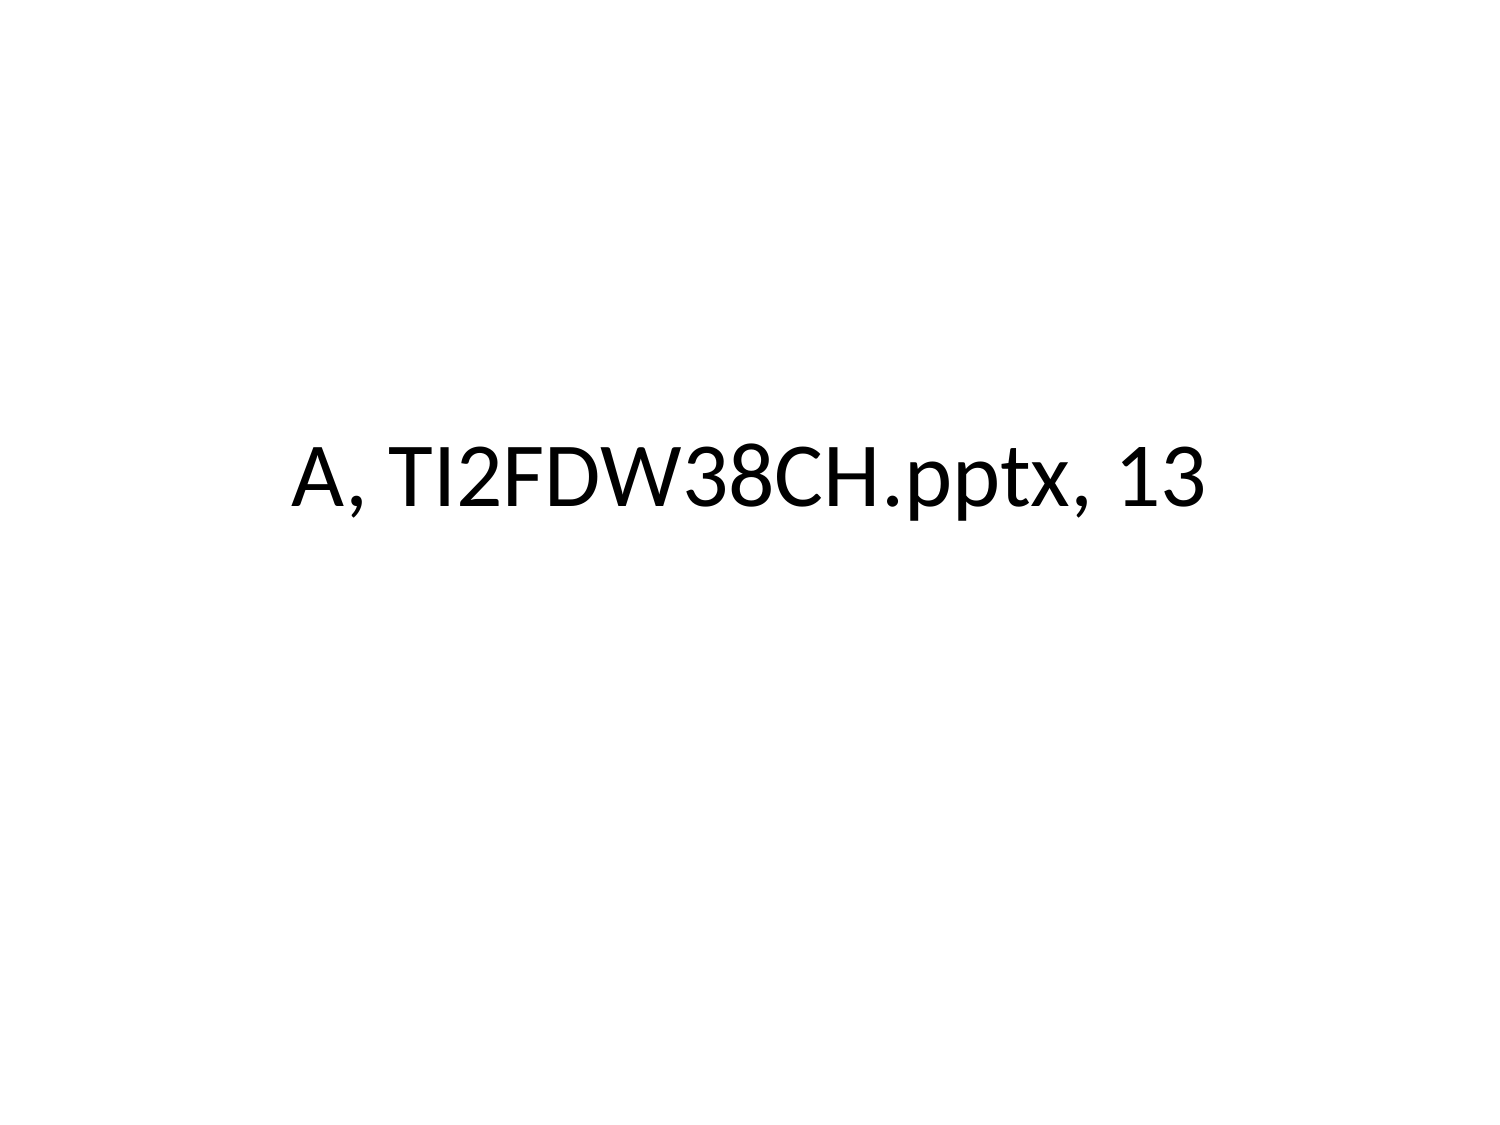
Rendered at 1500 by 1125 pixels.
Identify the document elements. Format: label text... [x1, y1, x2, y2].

title A, TI2FDW38CH.pptx, 13 [112, 349, 1388, 591]
